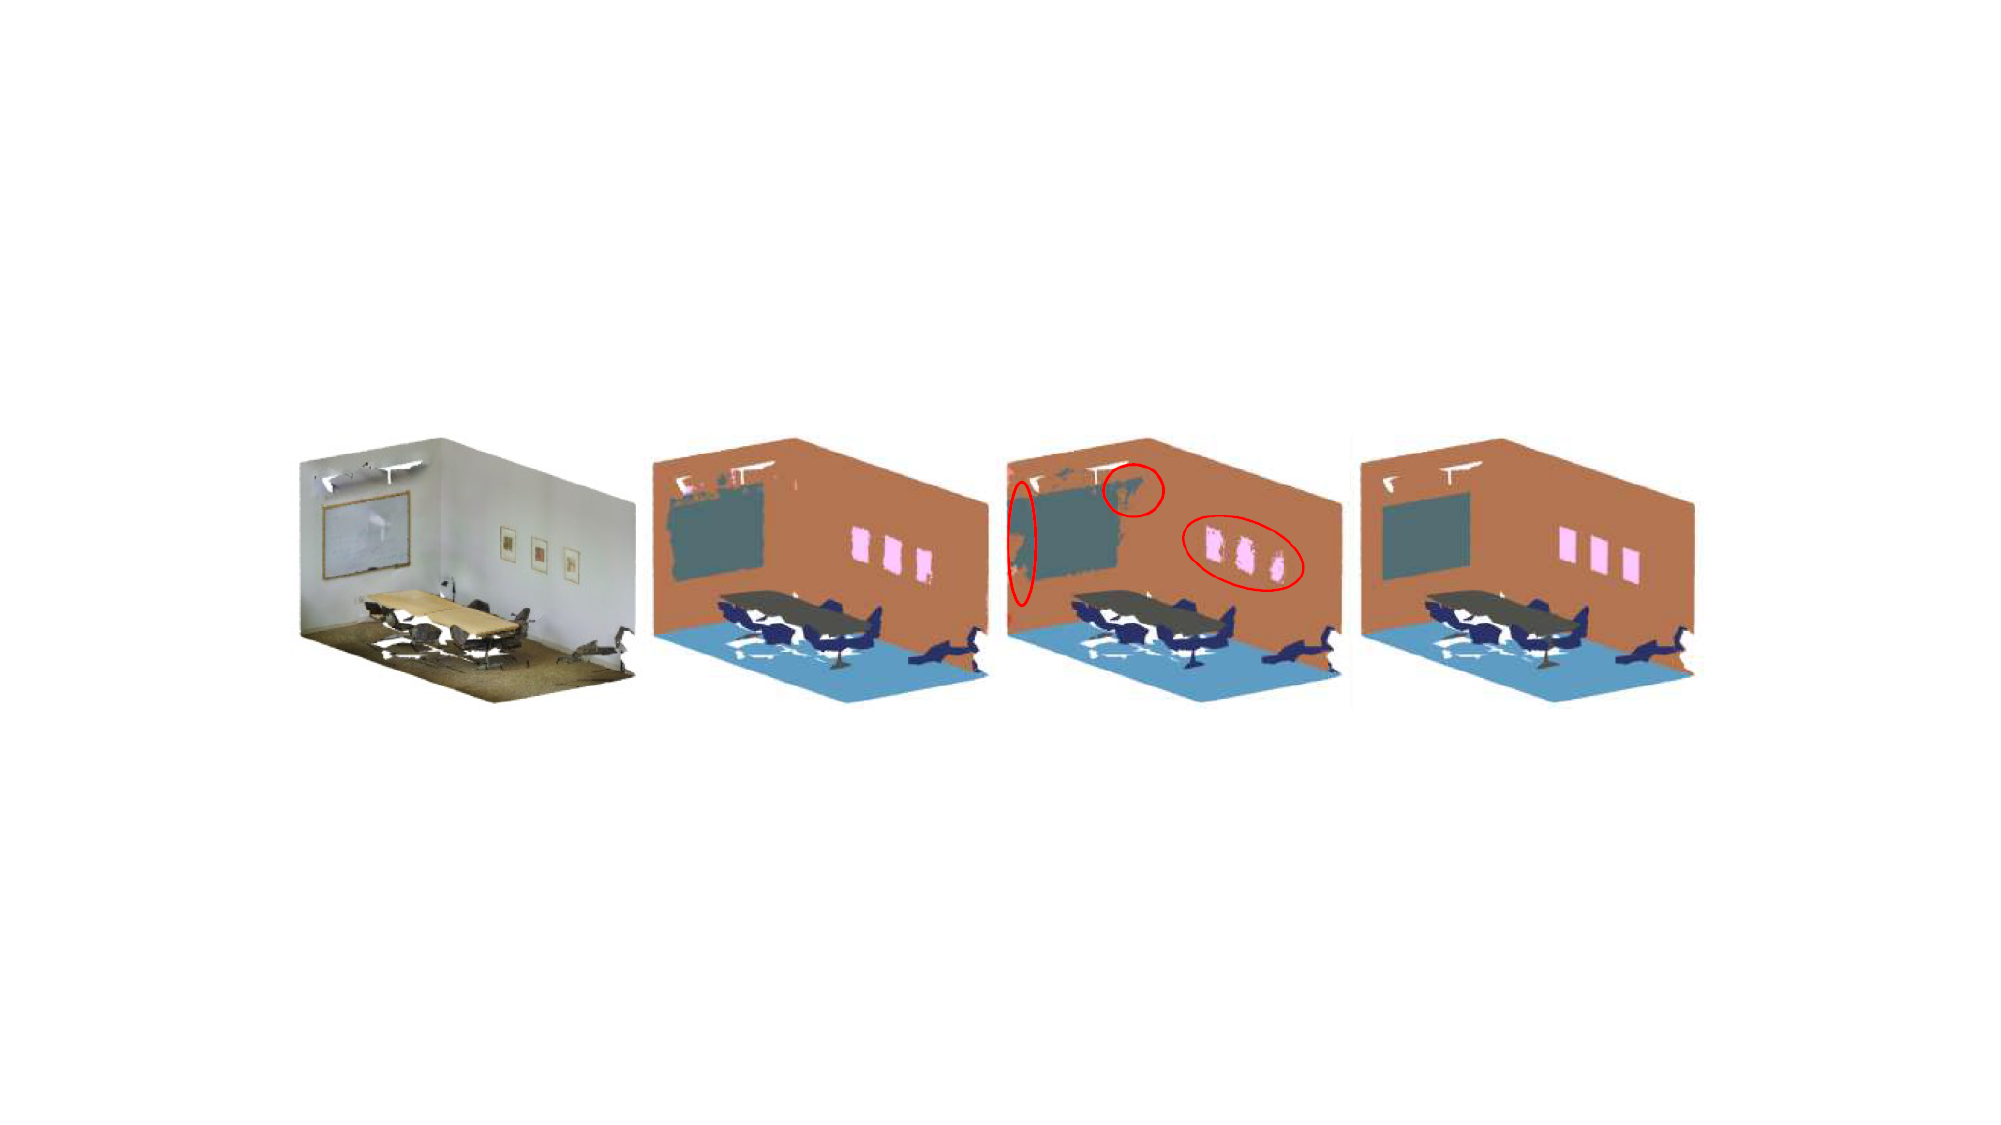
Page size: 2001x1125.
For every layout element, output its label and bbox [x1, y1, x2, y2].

picture [277, 407, 1723, 718]
